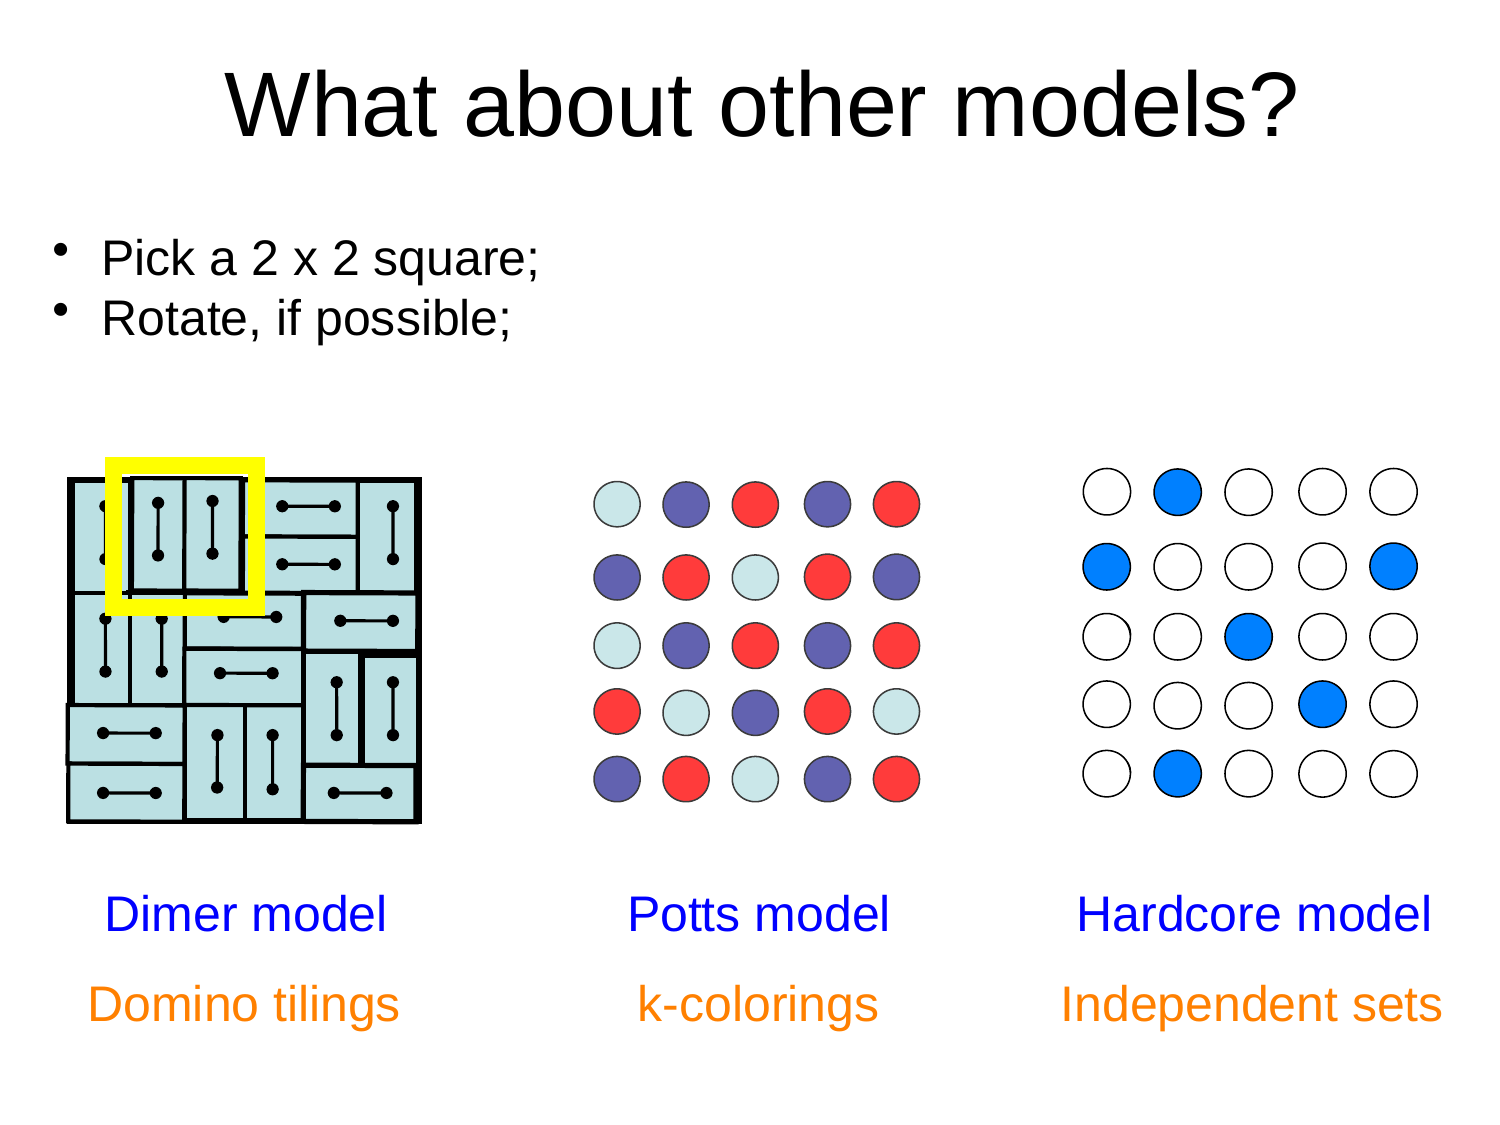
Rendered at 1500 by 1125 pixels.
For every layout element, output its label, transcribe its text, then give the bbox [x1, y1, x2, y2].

text_box [67, 705, 185, 764]
text_box [96, 786, 162, 800]
text_box [266, 728, 279, 796]
text_box [303, 652, 361, 765]
text_box [72, 592, 131, 705]
text_box [246, 706, 303, 821]
text_box [327, 786, 393, 800]
text_box [96, 726, 162, 740]
text_box [217, 610, 283, 624]
text_box [303, 592, 418, 652]
text_box Dimer model [67, 874, 439, 950]
text_box [68, 763, 185, 822]
text_box [330, 676, 343, 742]
text_box [113, 465, 257, 608]
text_box [276, 558, 342, 571]
text_box [210, 728, 224, 794]
text_box [386, 676, 400, 742]
text_box [72, 481, 113, 592]
text_box [213, 666, 279, 680]
text_box [334, 614, 400, 628]
text_box [276, 500, 342, 513]
text_box [563, 434, 943, 812]
text_box [185, 705, 246, 821]
text_box [362, 655, 419, 770]
text_box Potts model [571, 874, 919, 950]
text_box [184, 593, 304, 649]
text_box [358, 480, 419, 765]
text_box [257, 536, 358, 593]
text_box [155, 612, 168, 678]
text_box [1082, 468, 1418, 798]
text_box [358, 481, 417, 592]
text_box Domino tilings k-colorings Independent sets [58, 964, 1461, 1040]
text_box [99, 500, 112, 566]
text_box [131, 608, 184, 705]
text_box [386, 500, 400, 566]
text_box [184, 648, 304, 706]
text_box Pick a 2 x 2 square; Rotate, if possible; [37, 217, 556, 353]
title What about other models? [124, 5, 1401, 194]
text_box [303, 765, 417, 822]
text_box [99, 612, 112, 678]
text_box Hardcore model [972, 874, 1484, 950]
text_box [257, 480, 358, 536]
